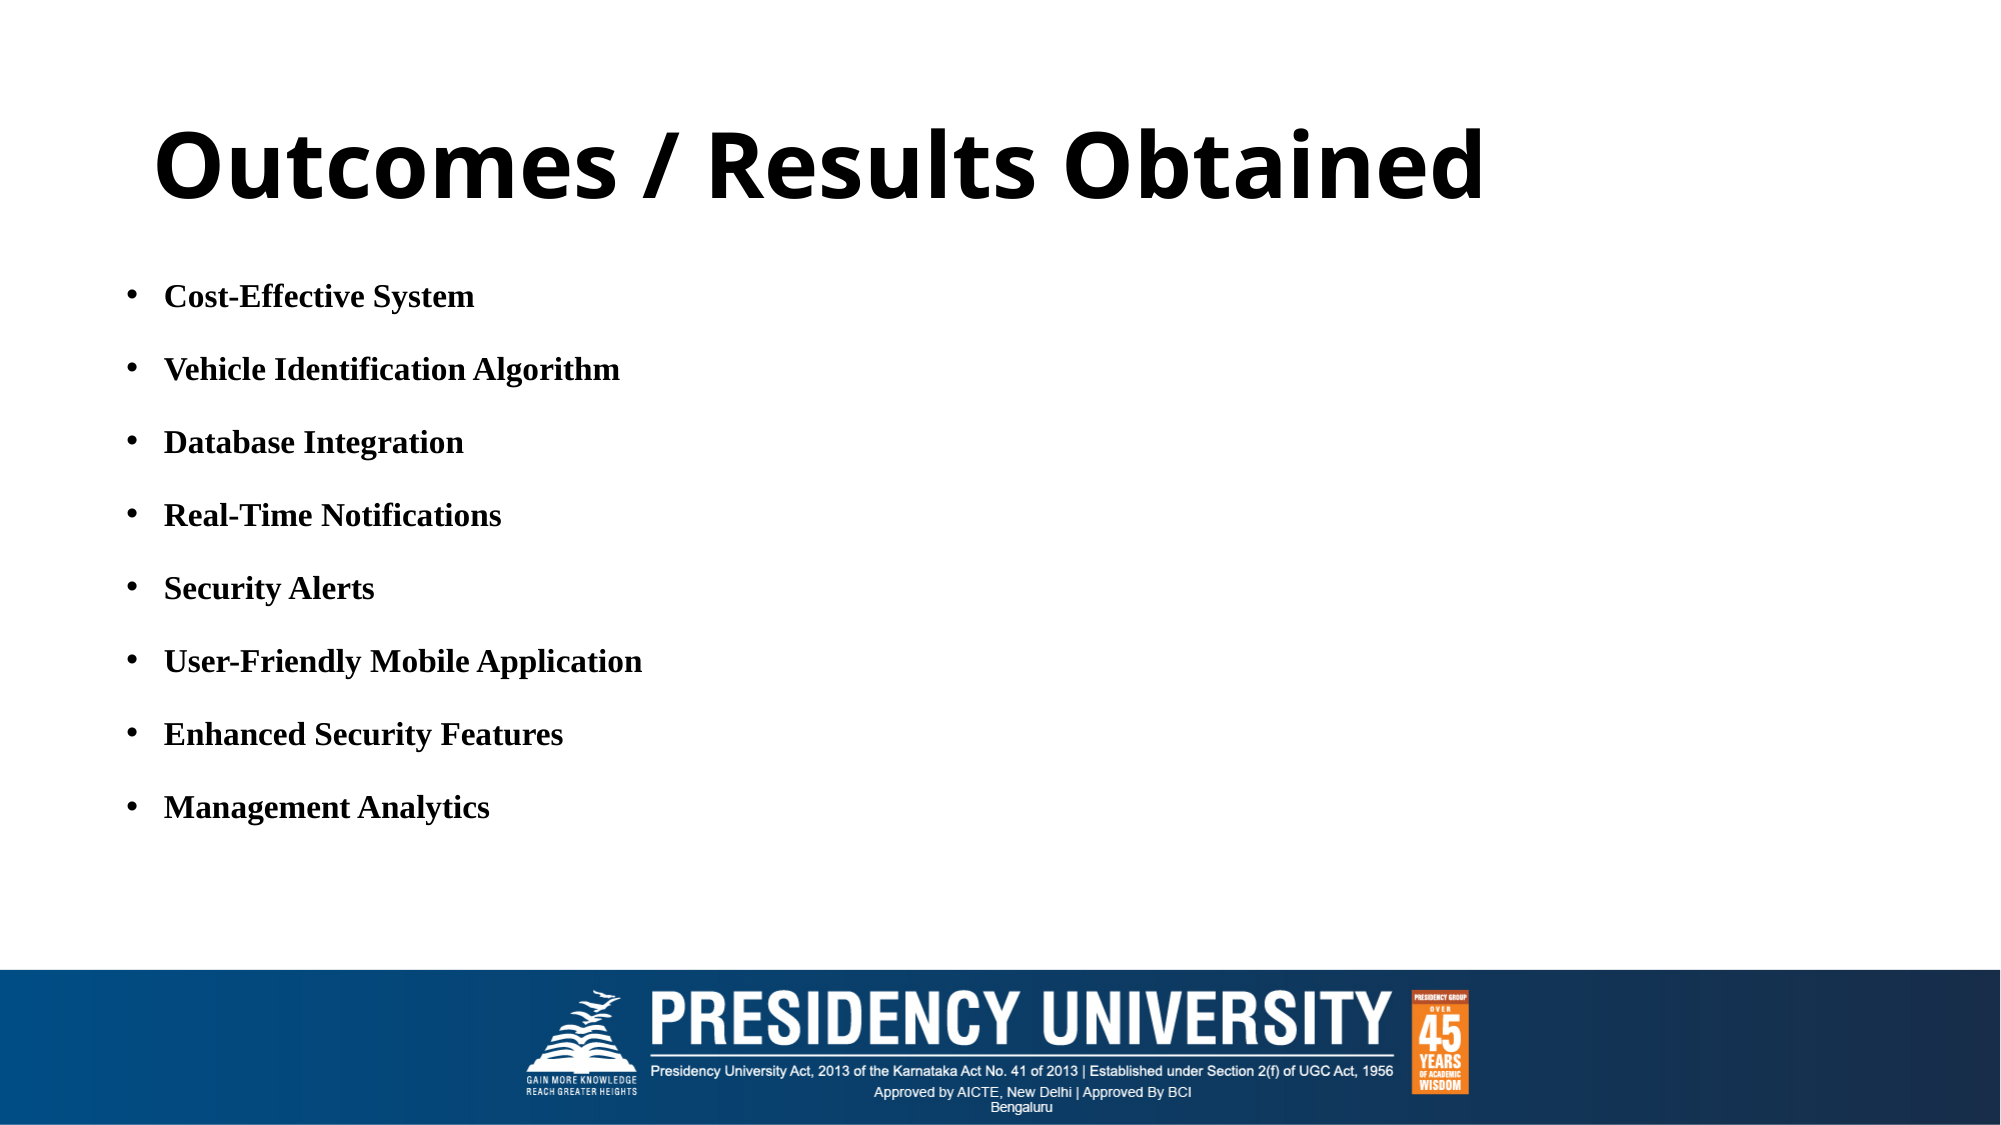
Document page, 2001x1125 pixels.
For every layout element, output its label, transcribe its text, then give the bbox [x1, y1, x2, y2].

title Outcomes / Results Obtained [137, 59, 1863, 278]
picture [0, 0, 2001, 1125]
list Cost-Effective System Vehicle Identification Algorithm Database Integration Real-Time Notifications Security Alerts User-Friendly Mobile Application Enhanced Security Features Management Analytics [111, 238, 1837, 953]
